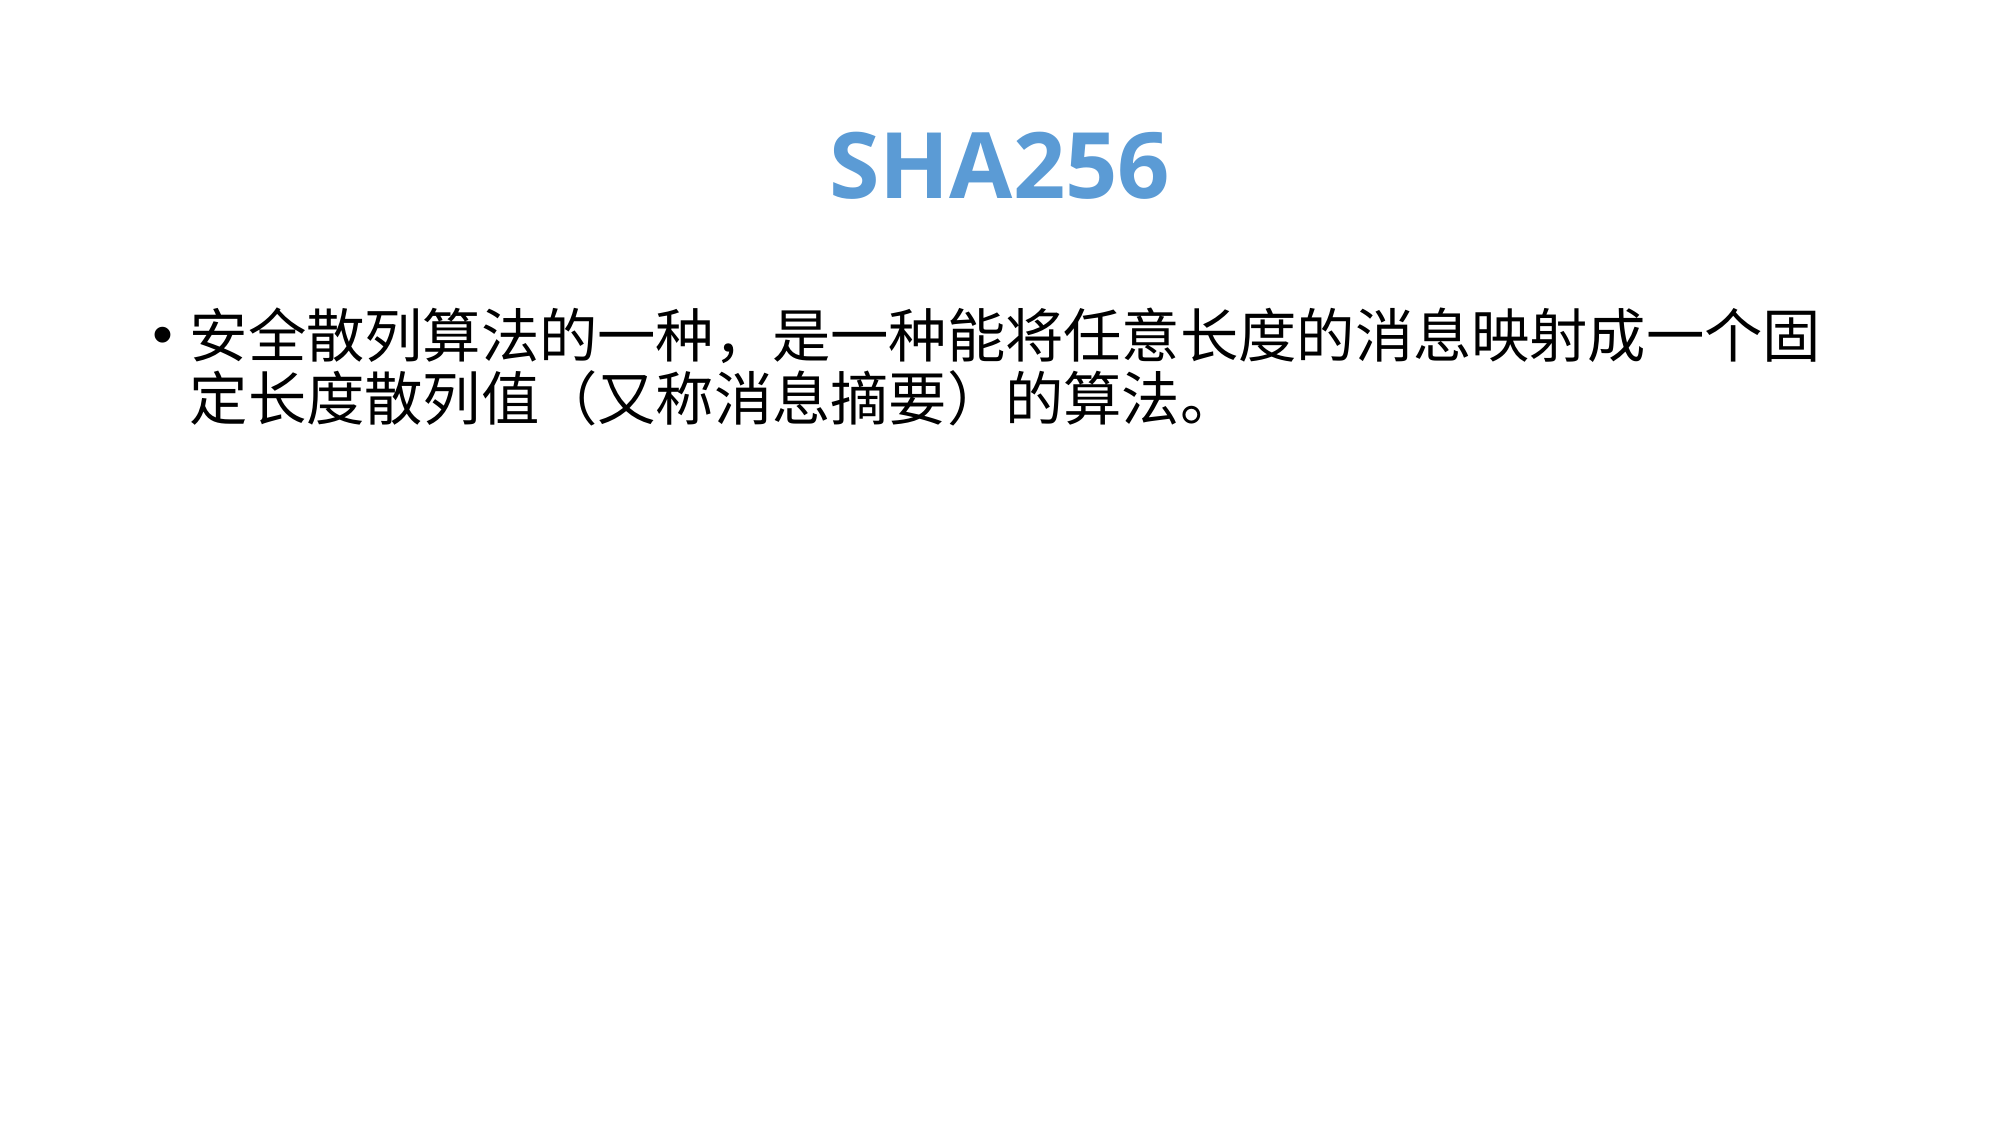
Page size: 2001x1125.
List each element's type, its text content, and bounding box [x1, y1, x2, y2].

title SHA256 [137, 59, 1863, 278]
list 安全散列算法的一种，是一种能将任意长度的消息映射成一个固定长度散列值（又称消息摘要）的算法。 [137, 299, 1863, 1014]
